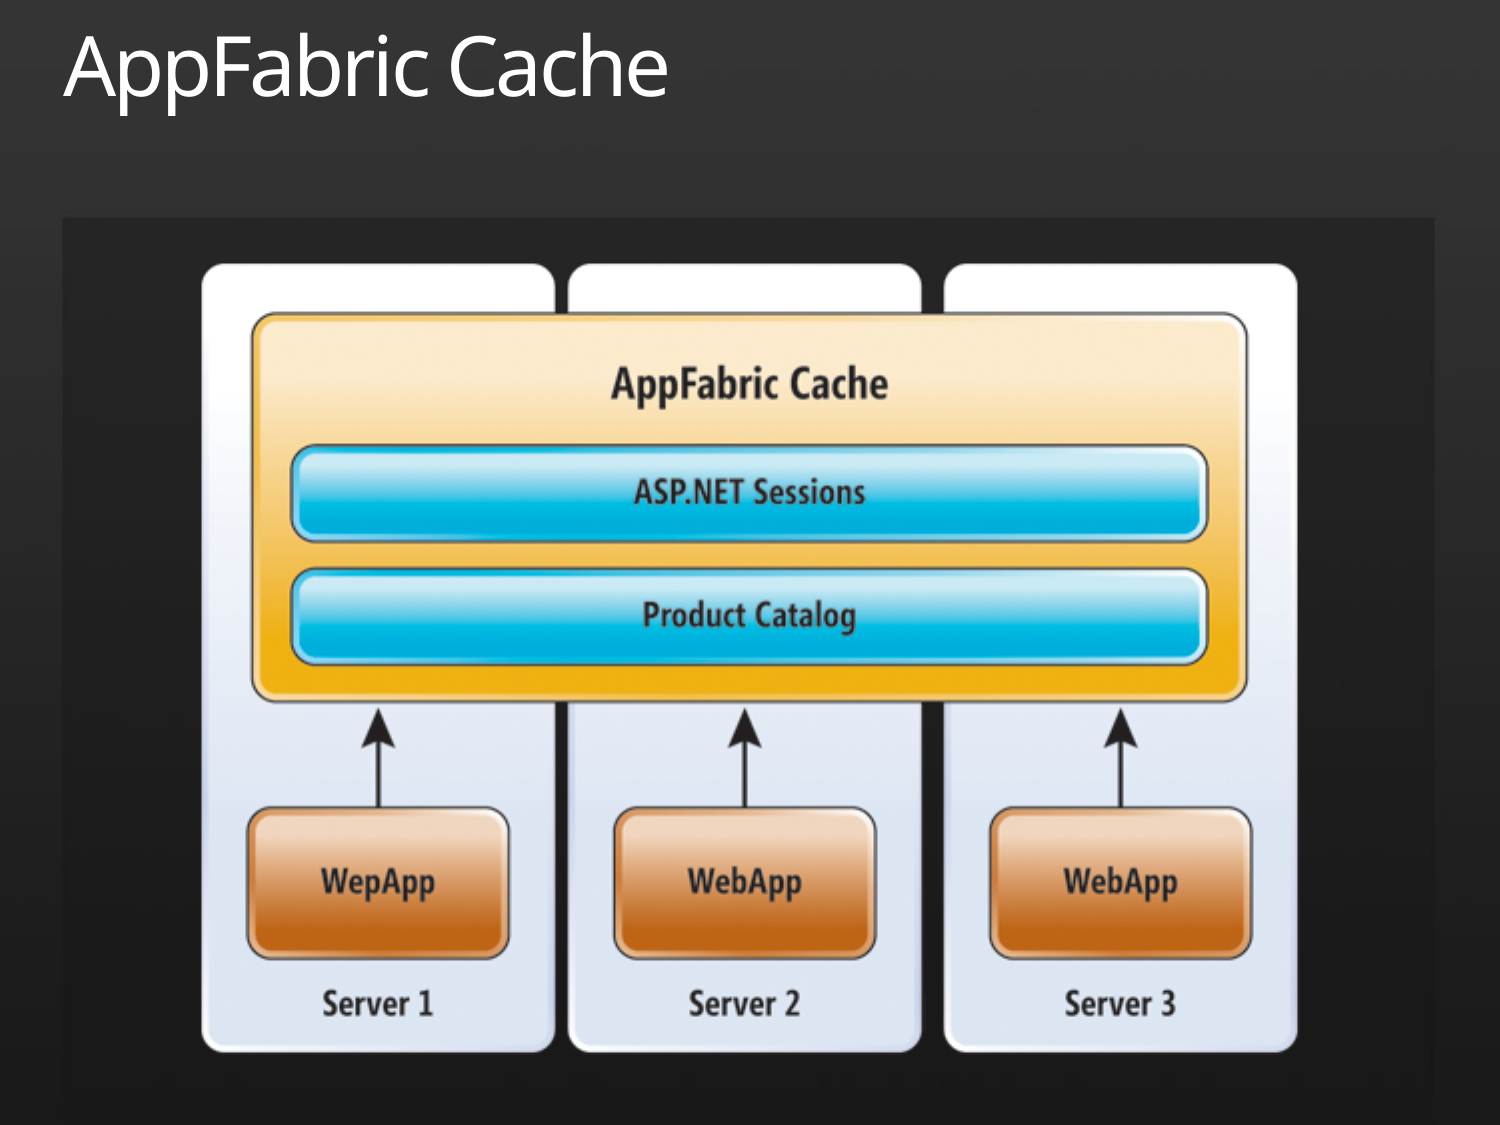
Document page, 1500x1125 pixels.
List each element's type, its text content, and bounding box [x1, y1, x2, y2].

picture [0, 0, 1500, 1125]
title AppFabric Cache [63, 24, 1438, 116]
